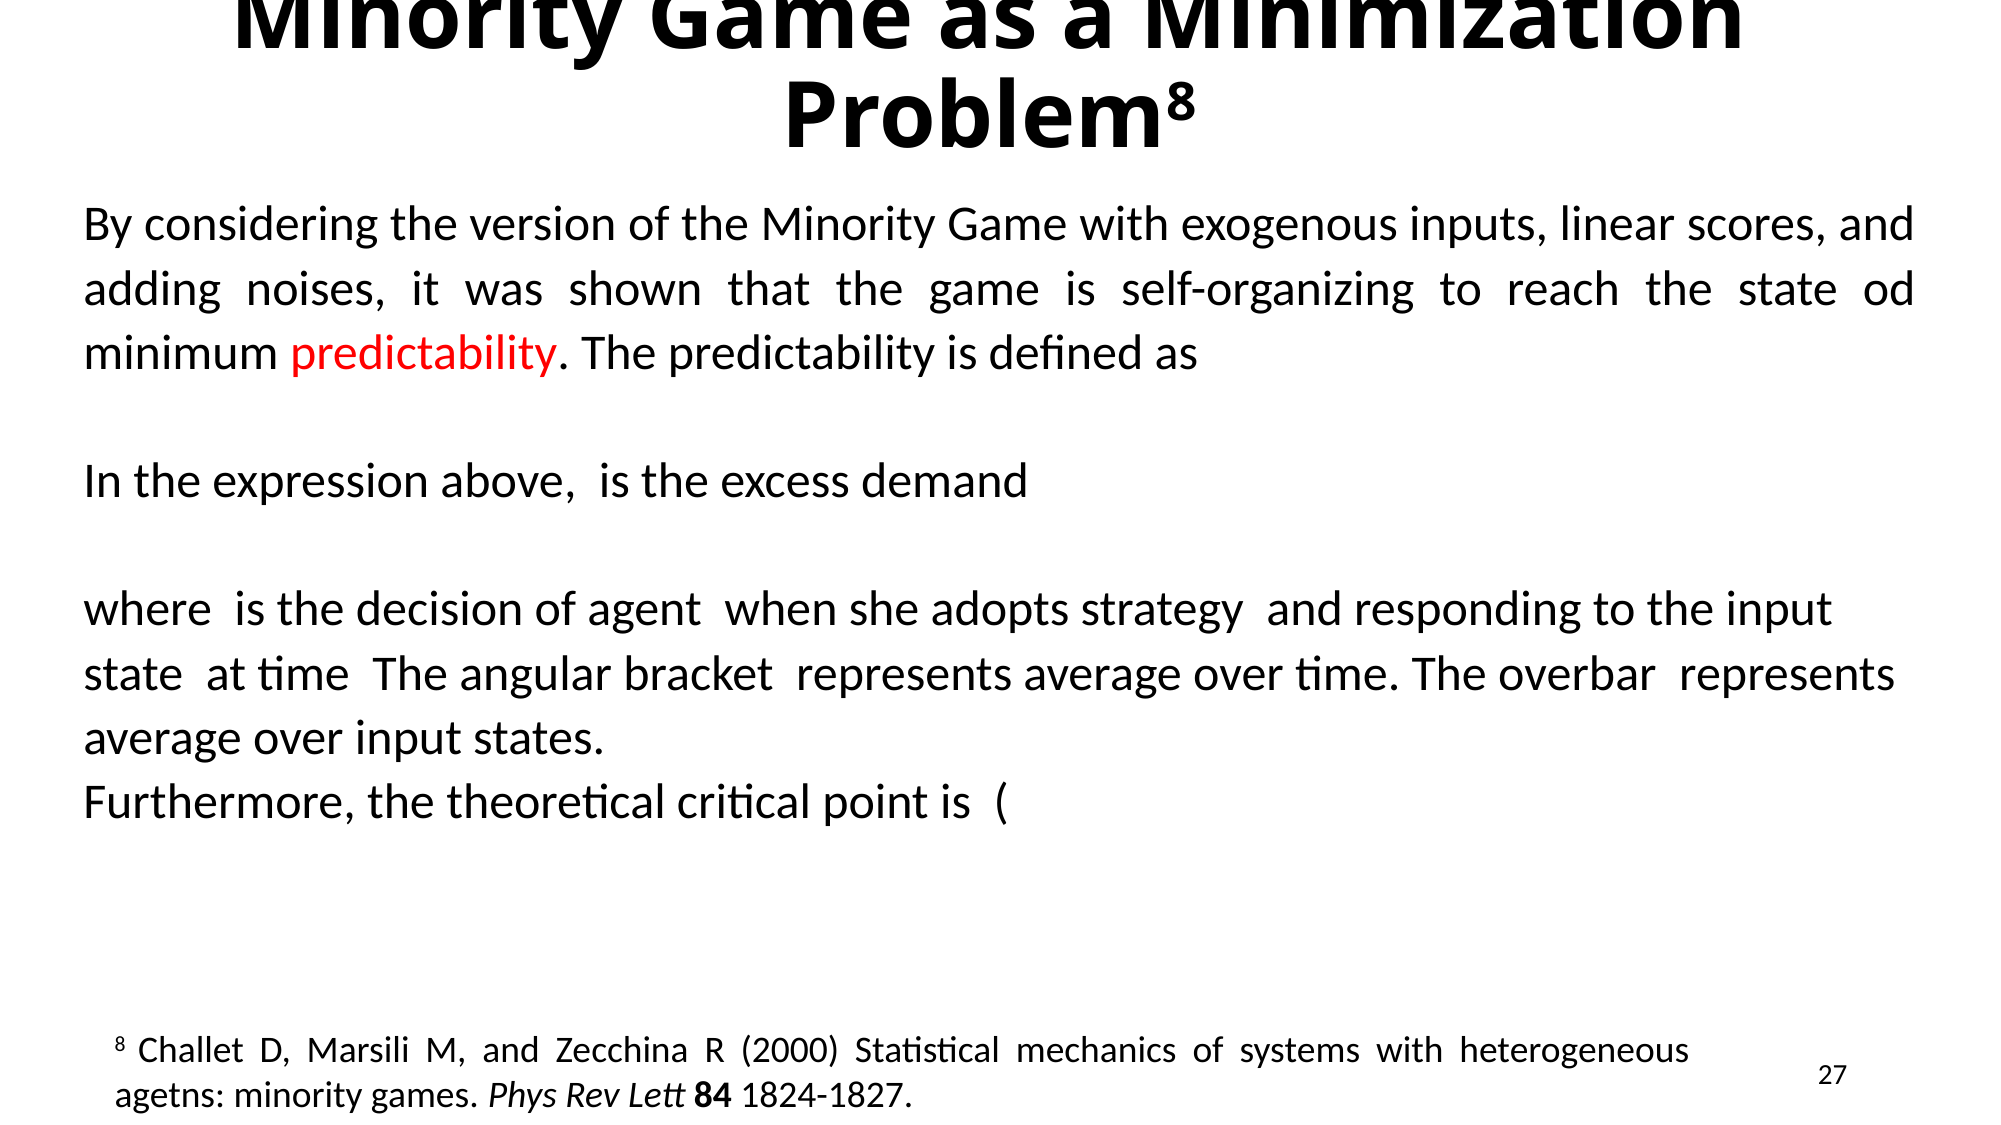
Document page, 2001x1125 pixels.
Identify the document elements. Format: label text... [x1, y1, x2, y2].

slide_number 27 [1706, 1042, 1863, 1103]
text_box 8 Challet D, Marsili M, and Zecchina R (2000) Statistical mechanics of systems with heterogeneous agetns: minority games. Phys Rev Lett 84 1824-1827. [99, 1018, 1706, 1123]
title Minority Game as a Minimization Problem8 [144, 57, 1834, 175]
